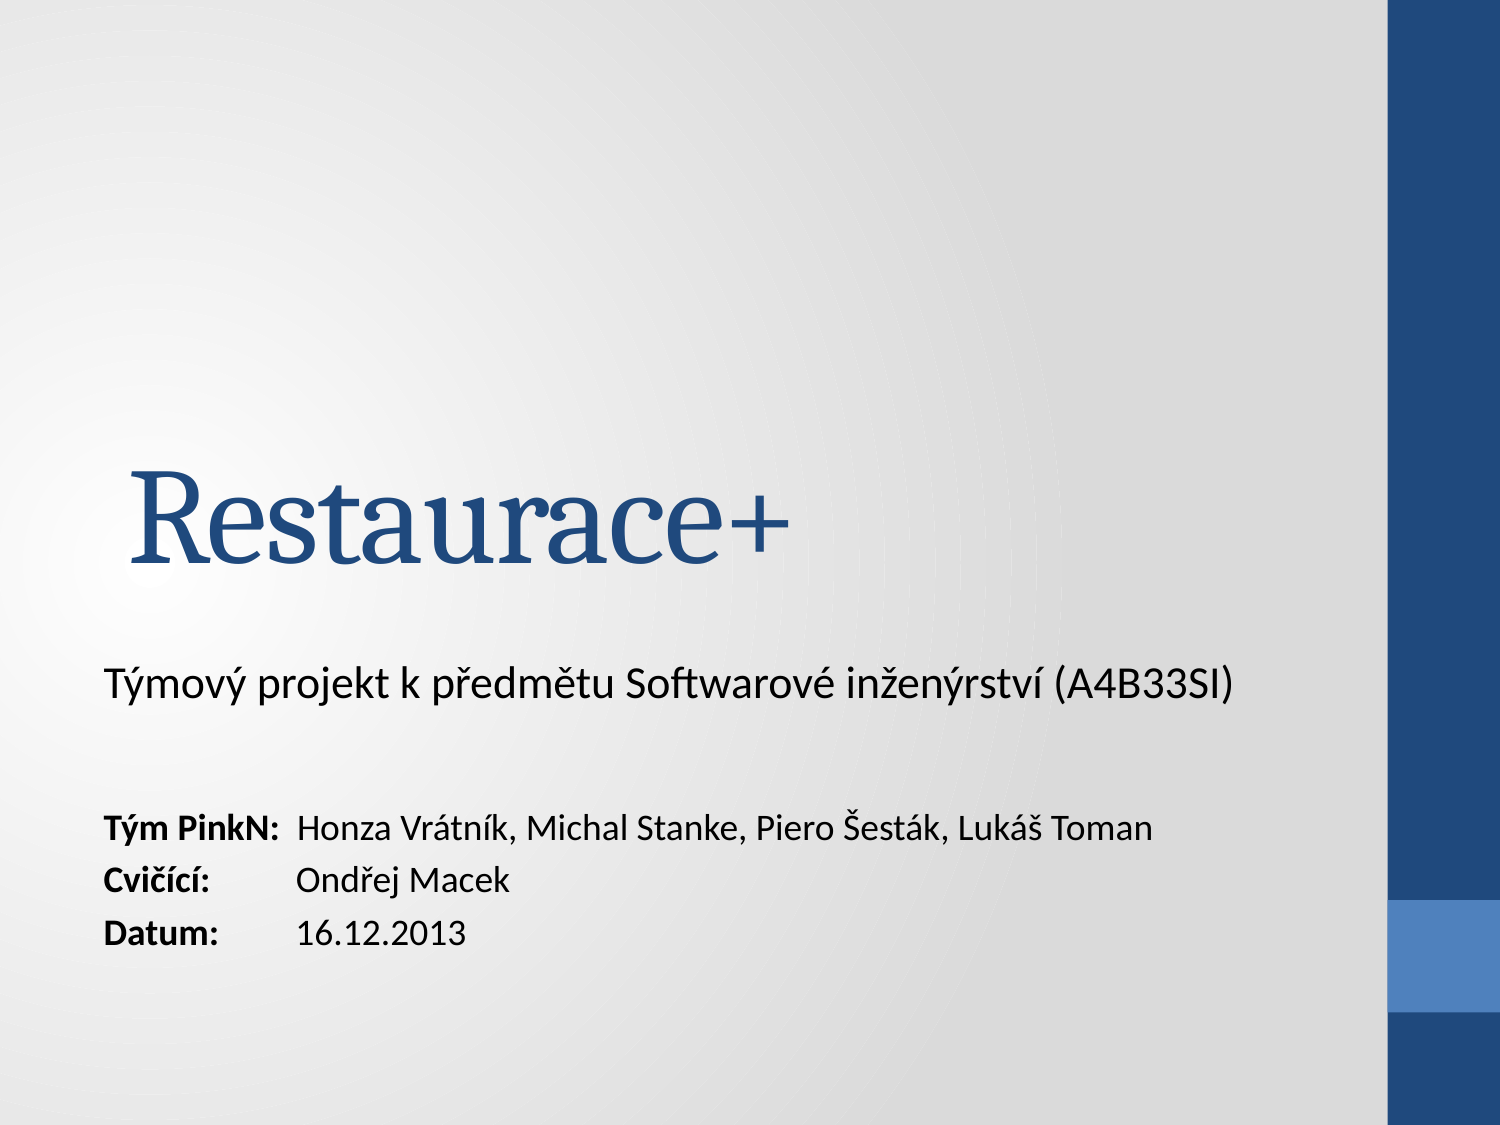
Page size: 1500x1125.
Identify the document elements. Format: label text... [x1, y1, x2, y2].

subtitle Týmový projekt k předmětu Softwarové inženýrství (A4B33SI) Tým PinkN: Honza Vrátník, Michal Stanke, Piero Šesták, Lukáš Toman Cvičící: Ondřej Macek Datum: 16.12.2013 [88, 645, 1365, 1012]
title Restaurace+ [112, 172, 1350, 599]
